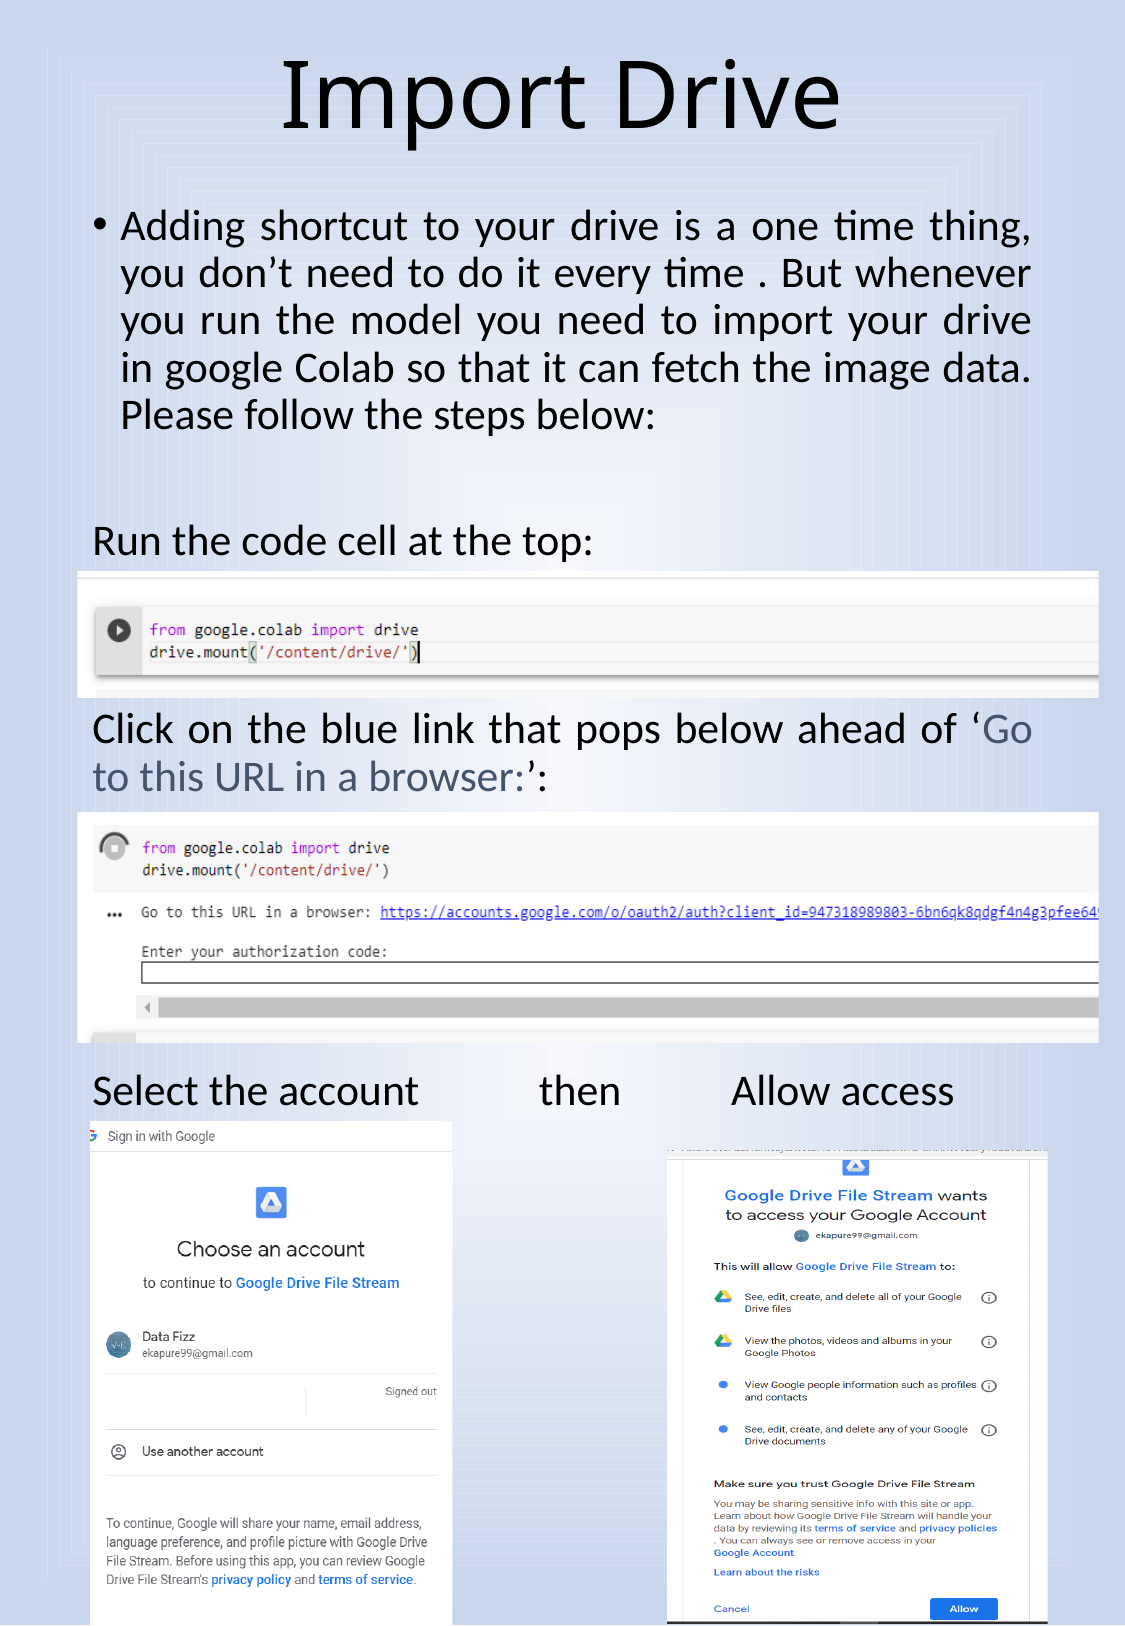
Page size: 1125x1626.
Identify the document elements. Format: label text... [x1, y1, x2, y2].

list Adding shortcut to your drive is a one time thing, you don’t need to do it every time . But whenever you run the model you need to import your drive in google Colab so that it can fetch the image data. Please follow the steps below: Run the code cell at the top: Click on the blue link that pops below ahead of ‘Go to this URL in a browser:’: Select the account then Allow access [77, 1043, 1048, 1590]
list Adding shortcut to your drive is a one time thing, you don’t need to do it every time . But whenever you run the model you need to import your drive in google Colab so that it can fetch the image data. Please follow the steps below: Run the code cell at the top: Click on the blue link that pops below ahead of ‘Go to this URL in a browser:’: Select the account then Allow access [77, 195, 1048, 571]
picture [77, 812, 1099, 1043]
title Import Drive [77, 35, 1048, 162]
picture [77, 571, 1099, 698]
list Adding shortcut to your drive is a one time thing, you don’t need to do it every time . But whenever you run the model you need to import your drive in google Colab so that it can fetch the image data. Please follow the steps below: Run the code cell at the top: Click on the blue link that pops below ahead of ‘Go to this URL in a browser:’: Select the account then Allow access [77, 698, 1048, 812]
picture [666, 1150, 1048, 1624]
picture [90, 1121, 453, 1625]
